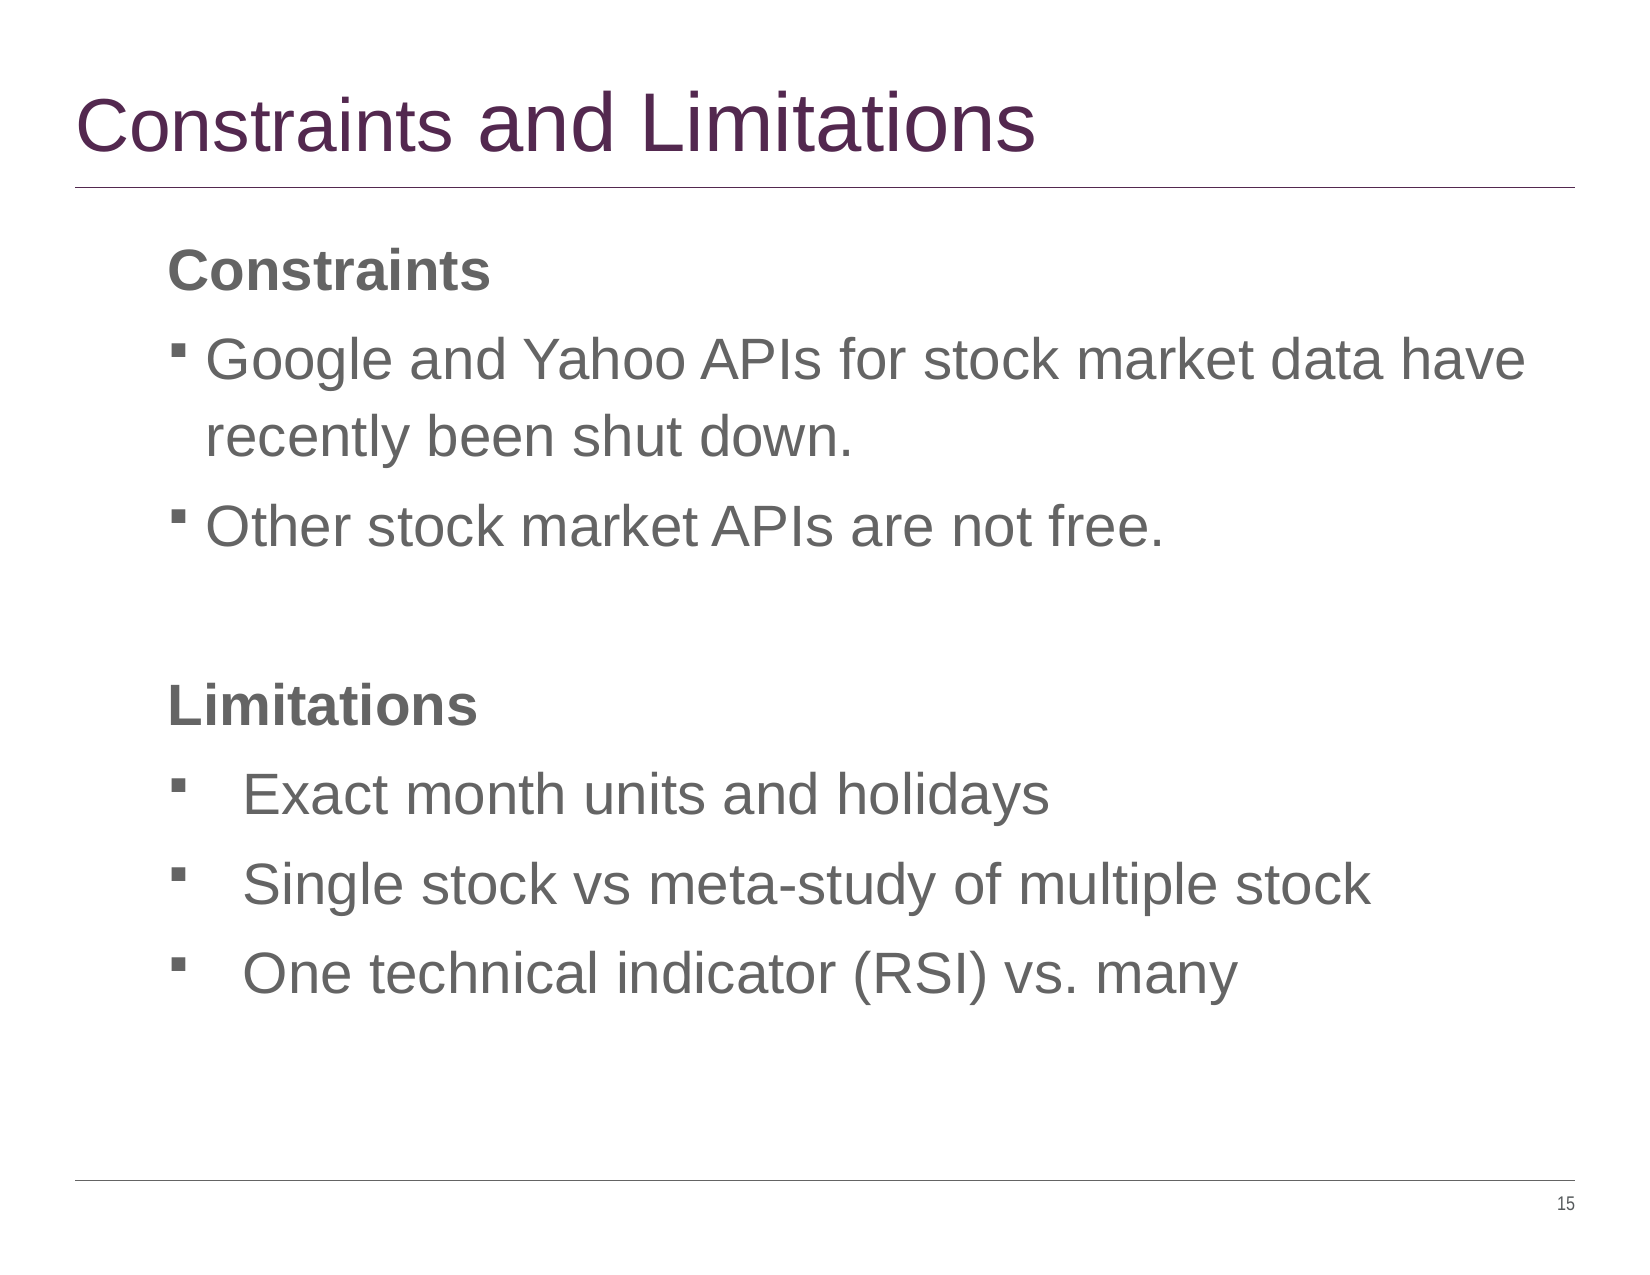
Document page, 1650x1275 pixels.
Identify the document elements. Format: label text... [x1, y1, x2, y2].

title Constraints and Limitations [74, 74, 1576, 169]
list Constraints Google and Yahoo APIs for stock market data have recently been shut down. Other stock market APIs are not free. Limitations Exact month units and holidays Single stock vs meta-study of multiple stock One technical indicator (RSI) vs. many [74, 224, 1576, 1126]
